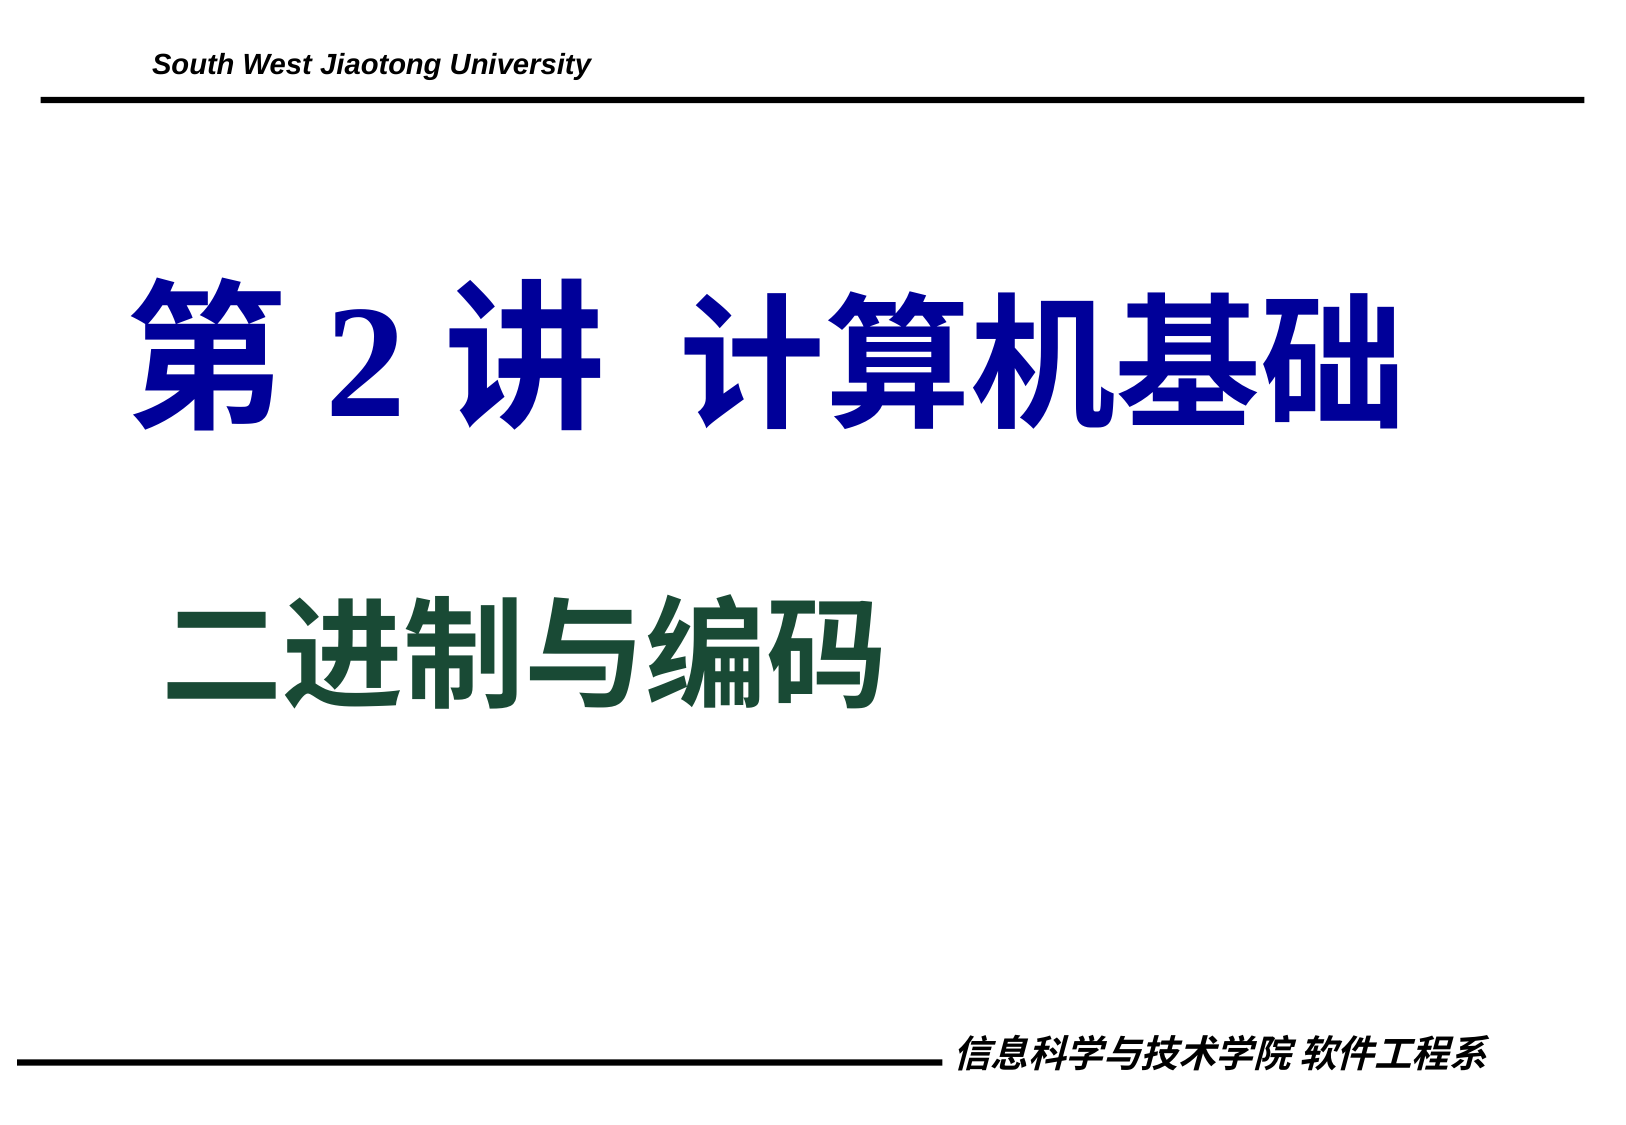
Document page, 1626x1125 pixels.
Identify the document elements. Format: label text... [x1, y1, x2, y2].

footer [514, 1056, 1030, 1107]
list 第2讲 计算机基础 [110, 247, 1492, 486]
title 二进制与编码 [146, 514, 1528, 731]
